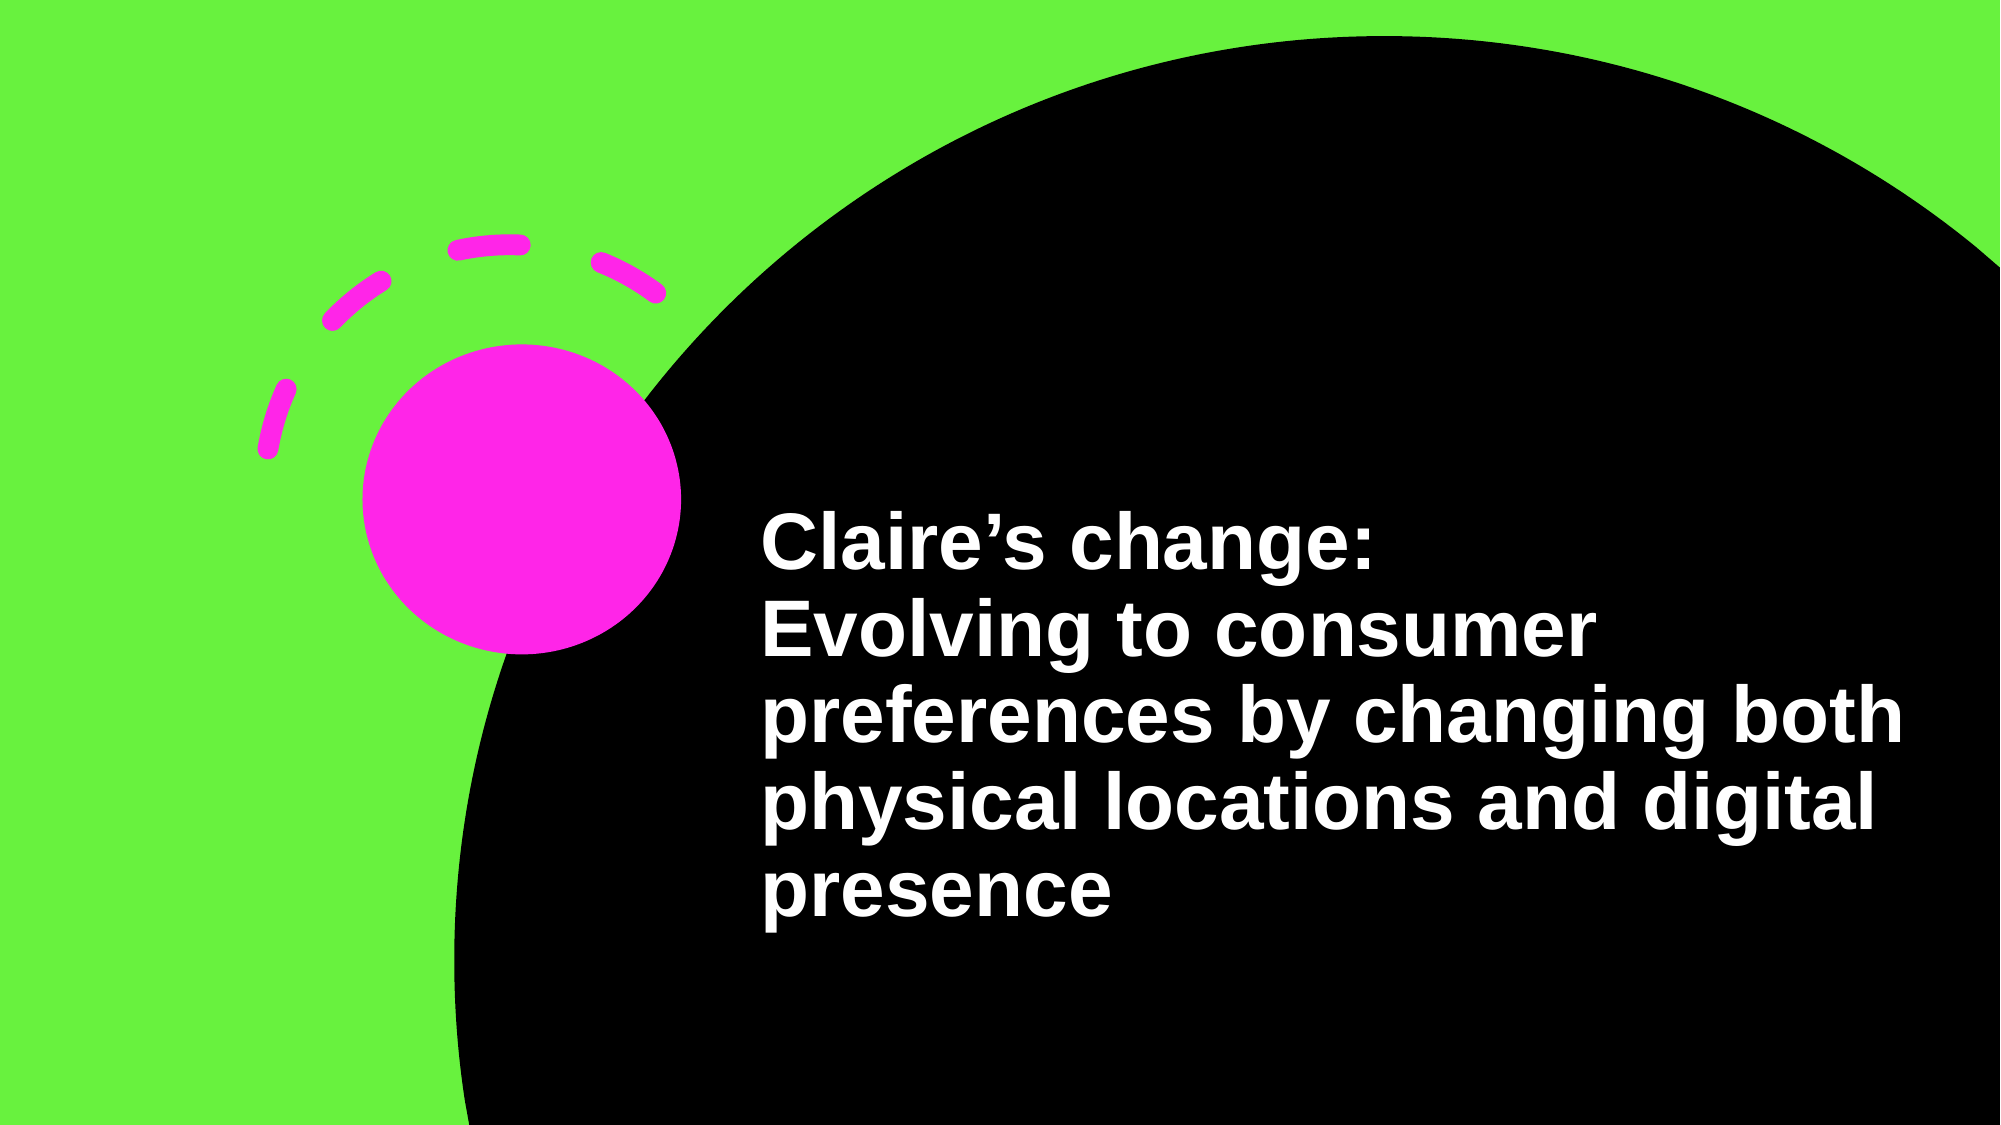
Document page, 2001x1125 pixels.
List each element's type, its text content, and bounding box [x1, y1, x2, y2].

title Claire’s change: Evolving to consumer preferences by changing both physical locations and digital presence [745, 489, 2000, 942]
text_box [267, 244, 676, 490]
text_box [0, 0, 2000, 1125]
text_box [453, 35, 2000, 1125]
text_box [361, 373, 683, 656]
